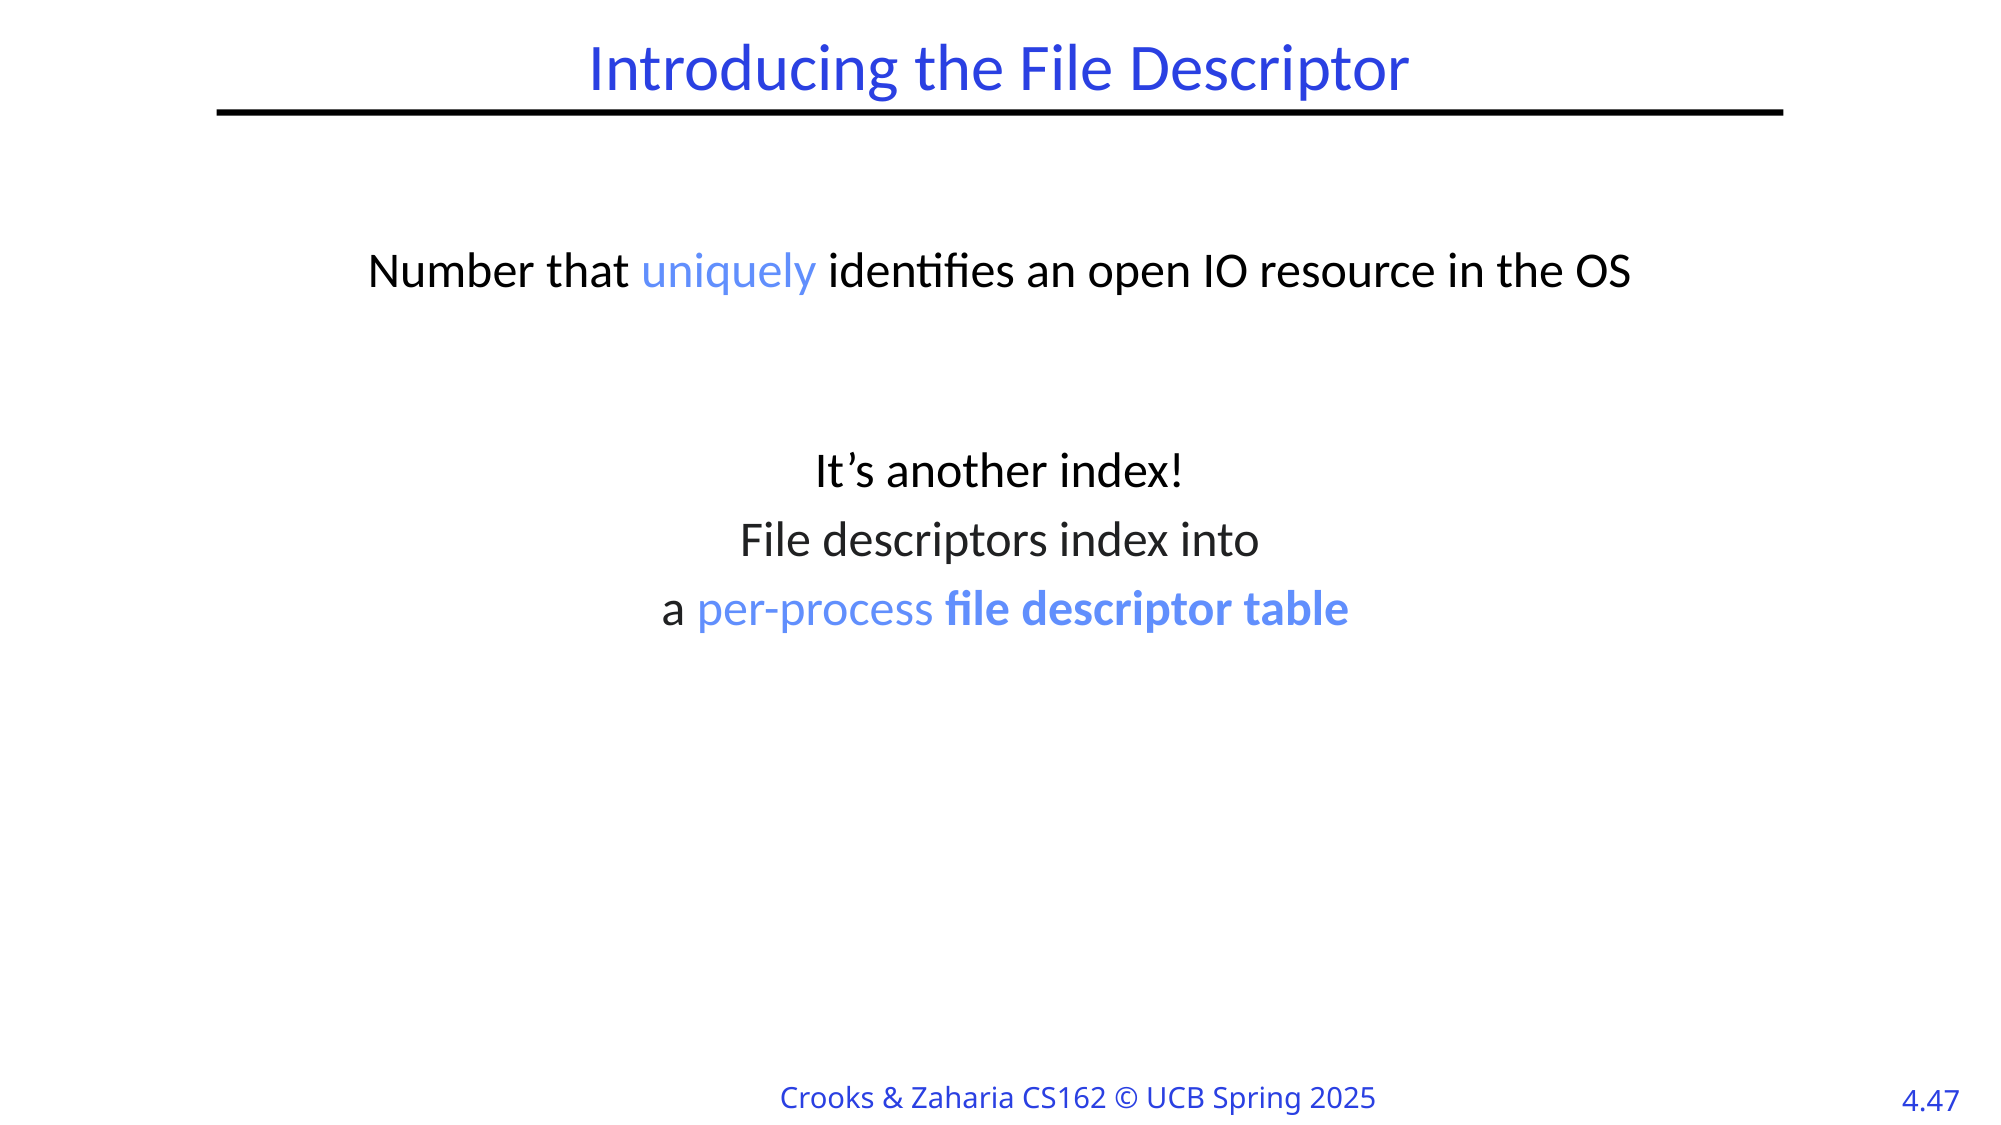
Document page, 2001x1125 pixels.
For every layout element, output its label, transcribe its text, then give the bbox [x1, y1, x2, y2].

title Introducing the File Descriptor [216, 24, 1784, 113]
text_box It’s another index! File descriptors index into a per-process file descriptor table [322, 437, 1678, 688]
list Number that uniquely identifies an open IO resource in the OS [0, 237, 2000, 988]
